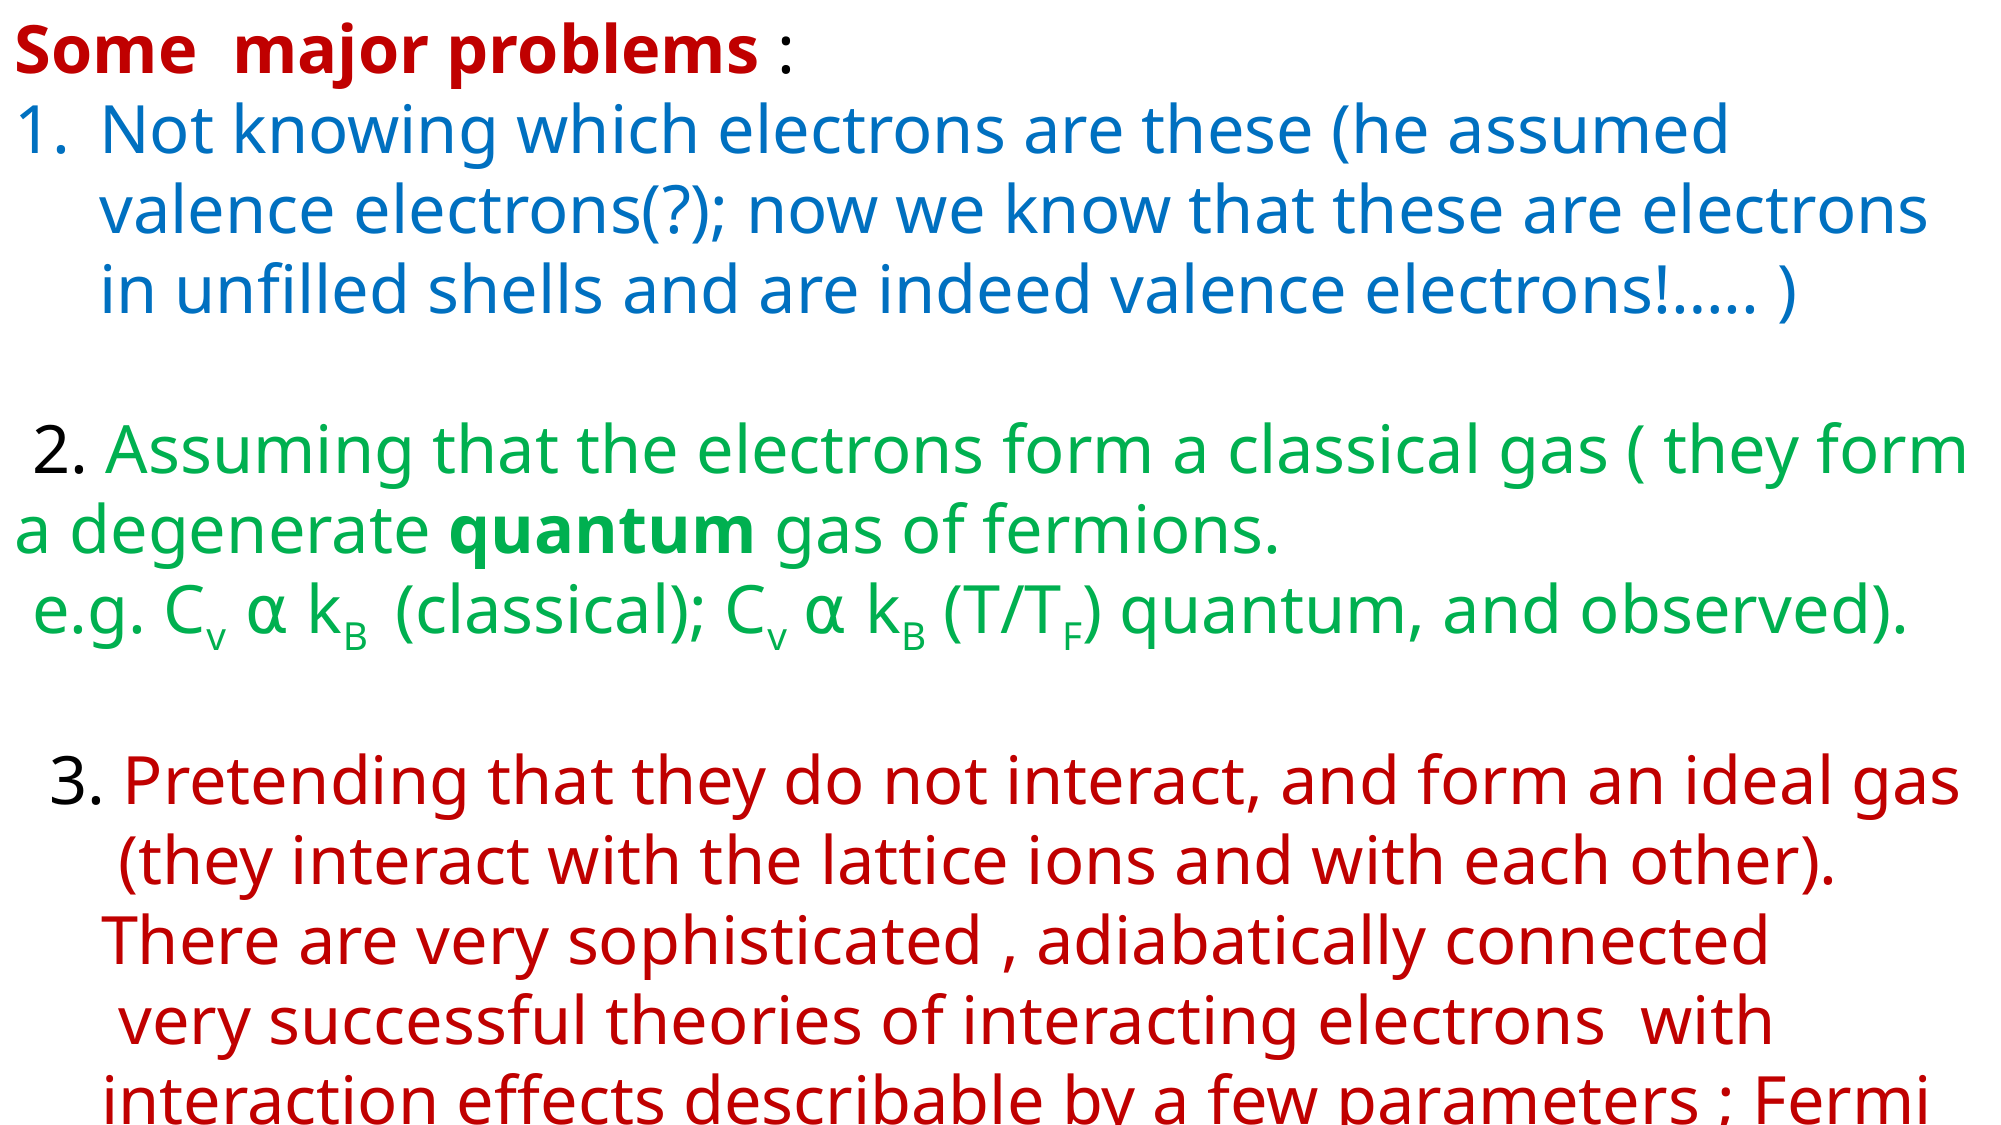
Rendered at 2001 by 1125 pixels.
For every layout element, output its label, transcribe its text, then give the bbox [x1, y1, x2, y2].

text_box Some major problems : Not knowing which electrons are these (he assumed valence electrons(?); now we know that these are electrons in unfilled shells and are indeed valence electrons!….. ) 2. Assuming that the electrons form a classical gas ( they form a degenerate quantum gas of fermions. e.g. Cv ⍺ kB (classical); Cv ⍺ kB (T/TF) quantum, and observed). 3. Pretending that they do not interact, and form an ideal gas (they interact with the lattice ions and with each other). There are very sophisticated , adiabatically connected very successful theories of interacting electrons with interaction effects describable by a few parameters ; Fermi liquid). [0, 0, 2000, 1125]
